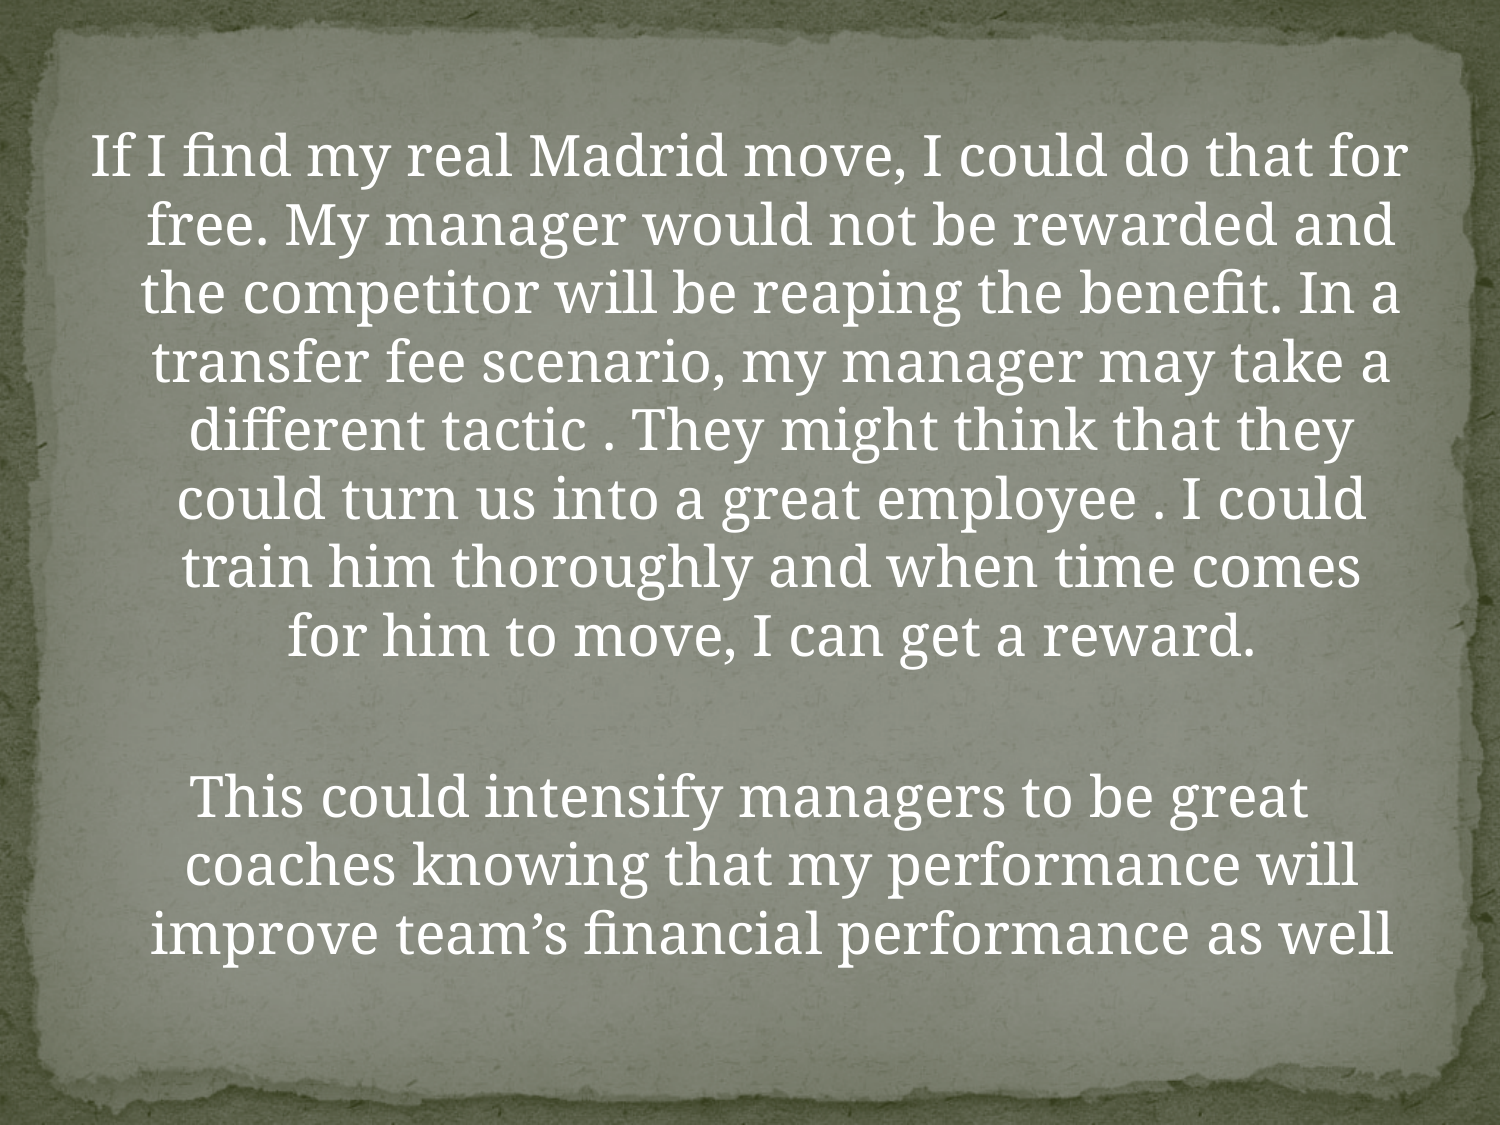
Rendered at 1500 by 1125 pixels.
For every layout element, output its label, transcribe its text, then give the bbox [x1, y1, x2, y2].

list If I find my real Madrid move, I could do that for free. My manager would not be rewarded and the competitor will be reaping the benefit. In a transfer fee scenario, my manager may take a different tactic . They might think that they could turn us into a great employee . I could train him thoroughly and when time comes for him to move, I can get a reward. This could intensify managers to be great coaches knowing that my performance will improve team’s financial performance as well [75, 112, 1425, 1050]
